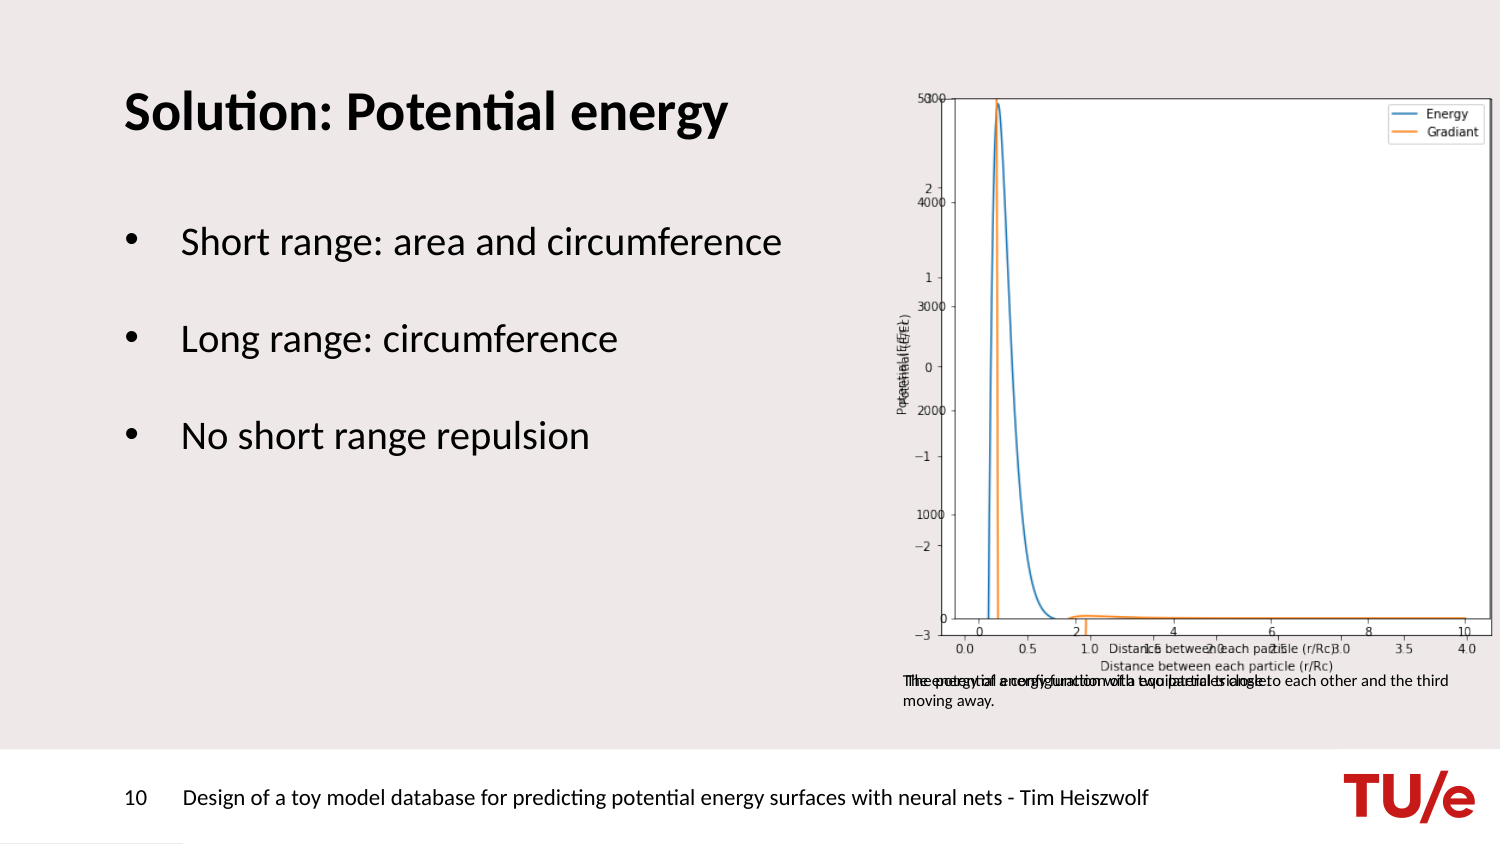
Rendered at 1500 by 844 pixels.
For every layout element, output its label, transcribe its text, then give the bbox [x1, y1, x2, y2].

text_box The energy of a configuration with two particles close to each other and the third moving away. [888, 683, 1500, 718]
title Solution: Potential energy [124, 85, 888, 174]
text_box The potential energy function of a equilateral triangle. [891, 683, 1287, 698]
picture [888, 85, 1500, 683]
footer Design of a toy model database for predicting potential energy surfaces with neural nets - Tim Heiszwolf [183, 749, 1339, 844]
slide_number 10 [0, 749, 183, 844]
picture [1339, 749, 1500, 844]
